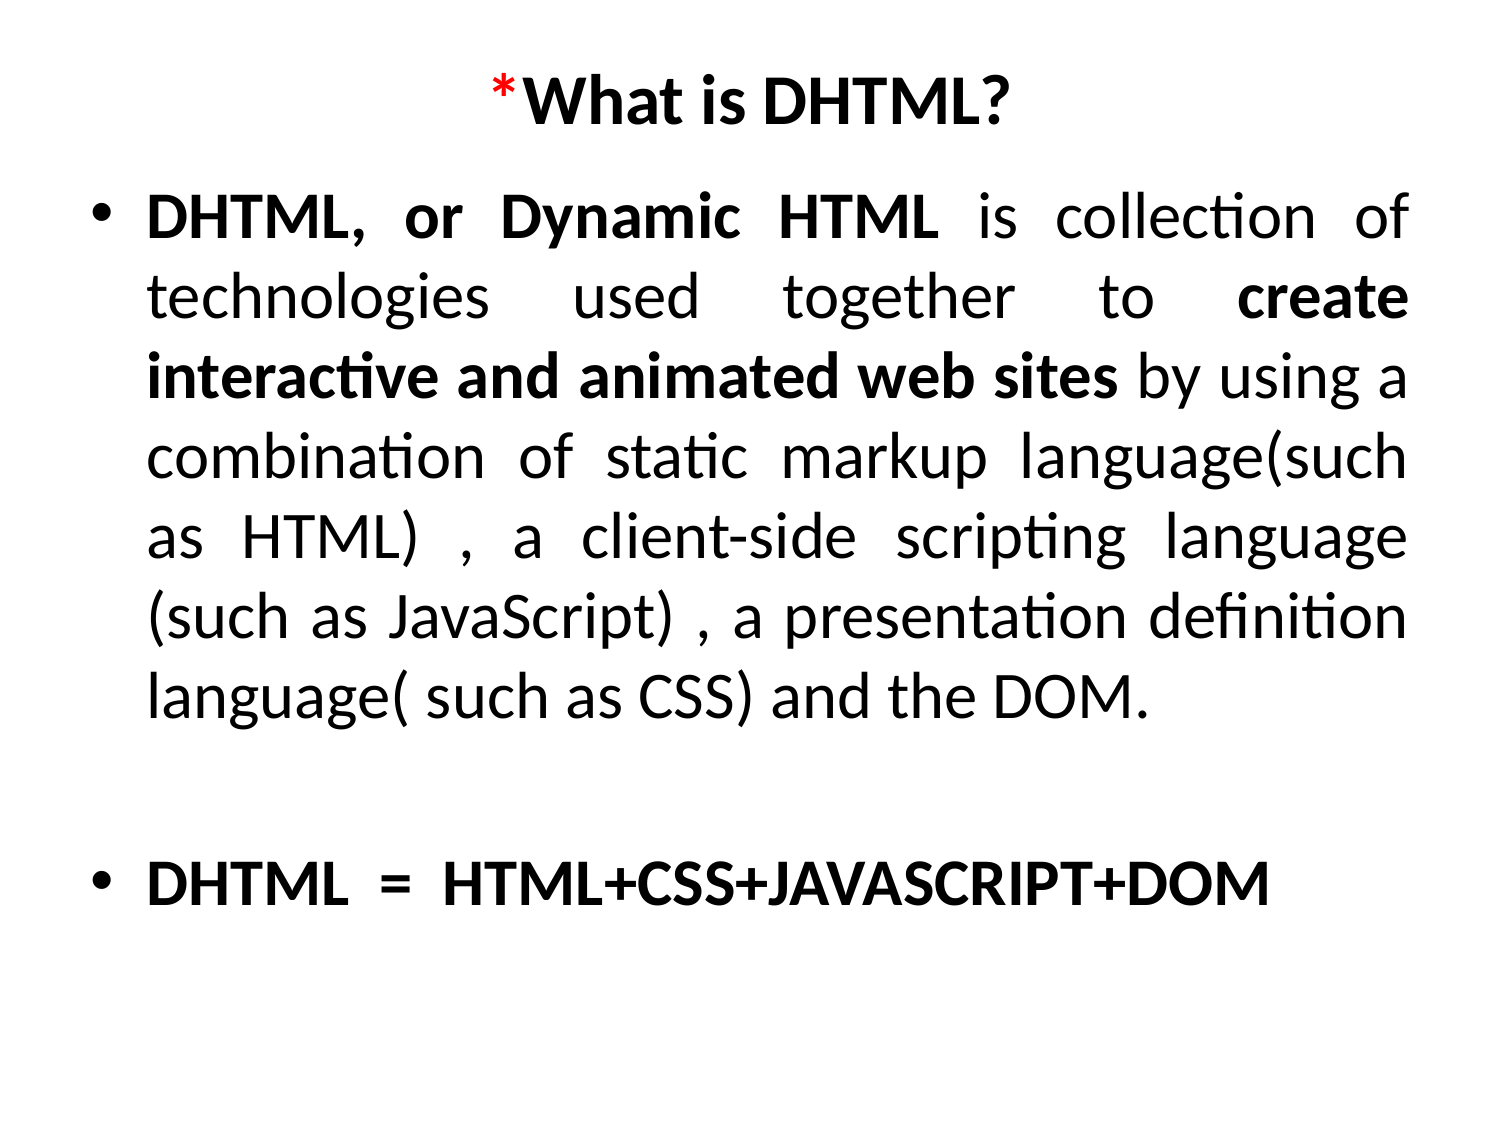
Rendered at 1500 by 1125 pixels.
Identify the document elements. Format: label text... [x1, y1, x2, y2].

title *What is DHTML? [75, 45, 1425, 164]
list DHTML, or Dynamic HTML is collection of technologies used together to create interactive and animated web sites by using a combination of static markup language(such as HTML) , a client-side scripting language (such as JavaScript) , a presentation definition language( such as CSS) and the DOM. DHTML = HTML+CSS+JAVASCRIPT+DOM [75, 164, 1425, 1005]
